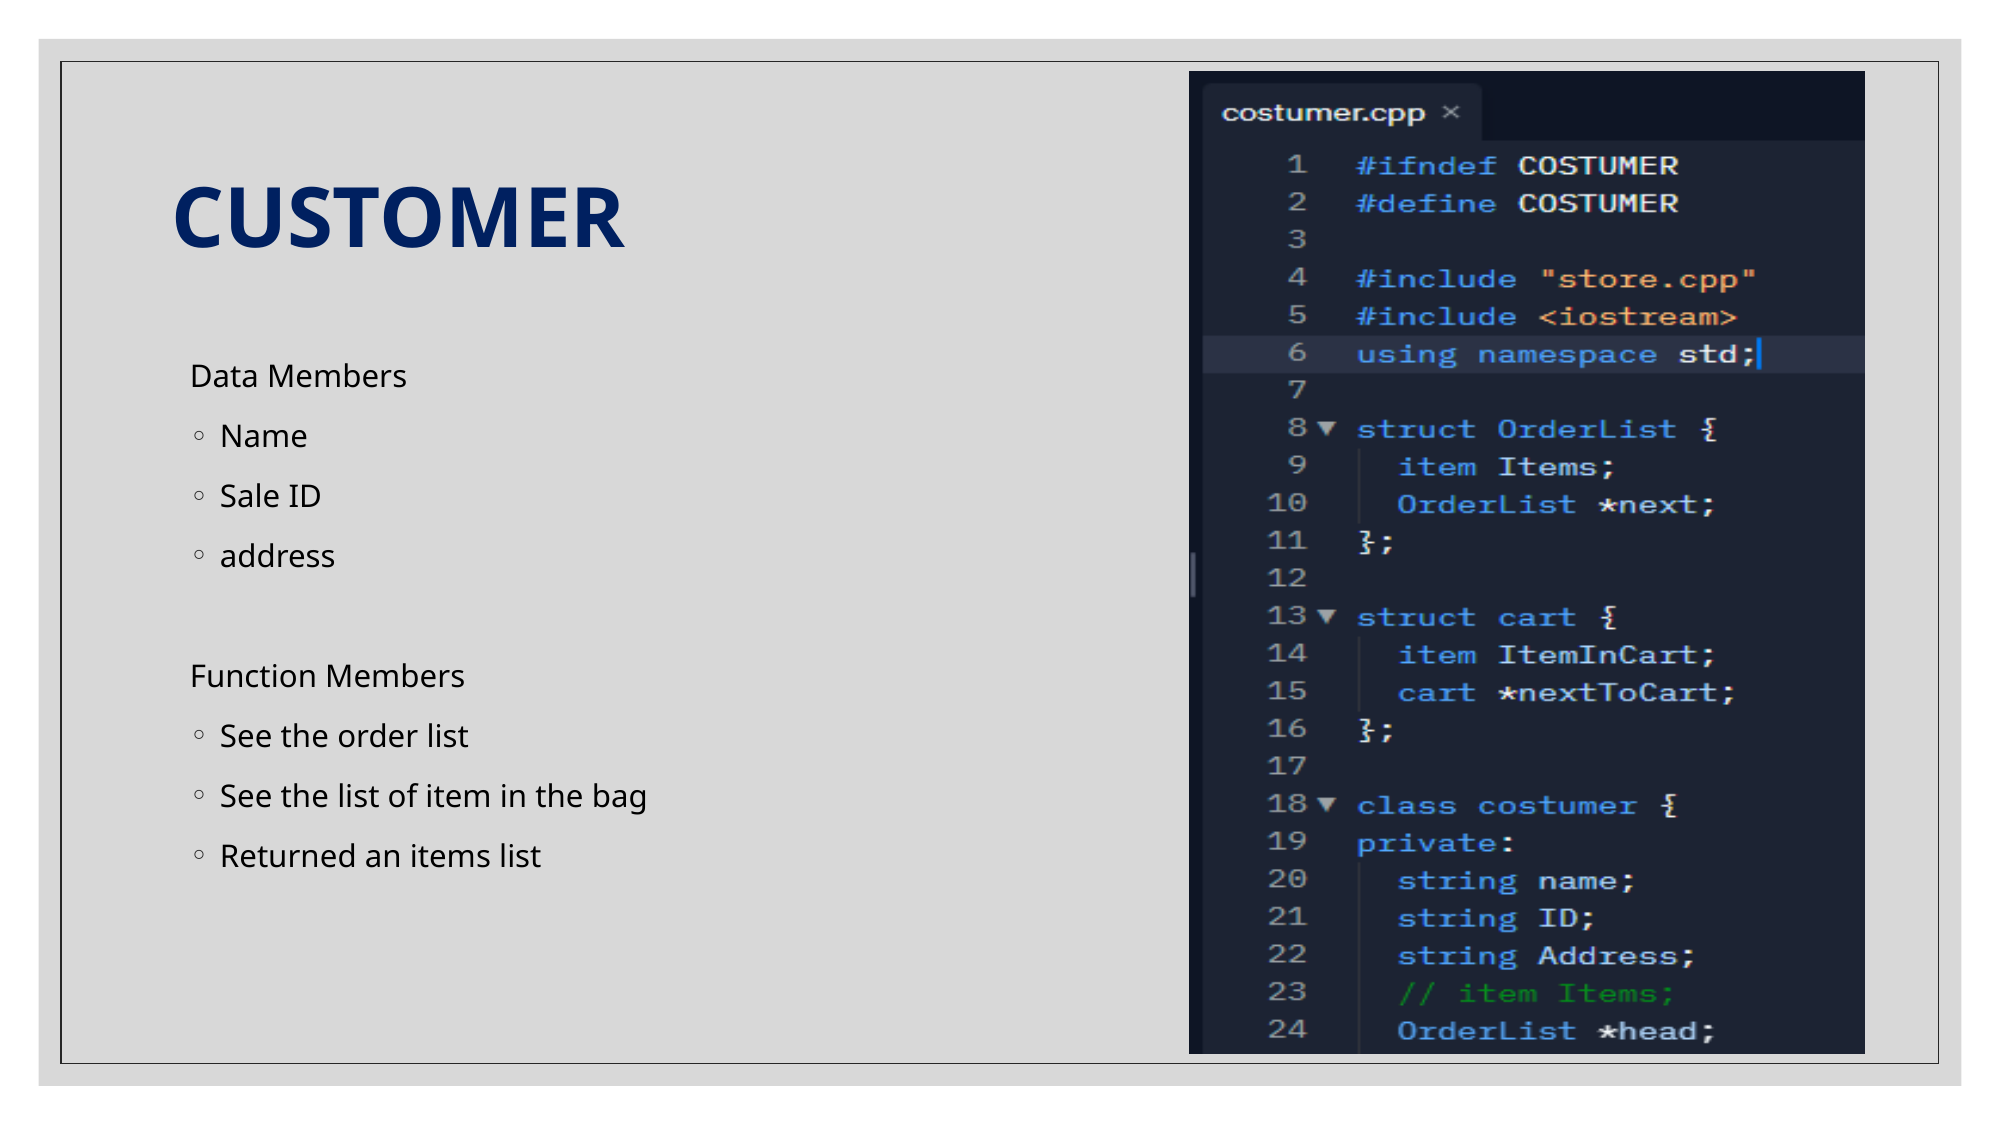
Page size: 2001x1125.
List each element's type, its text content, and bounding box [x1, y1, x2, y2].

list Data Members Name Sale ID address Function Members See the order list See the list of item in the bag Returned an items list [174, 345, 1183, 977]
picture [1189, 71, 1865, 1054]
title CUSTOMER [97, 107, 700, 333]
